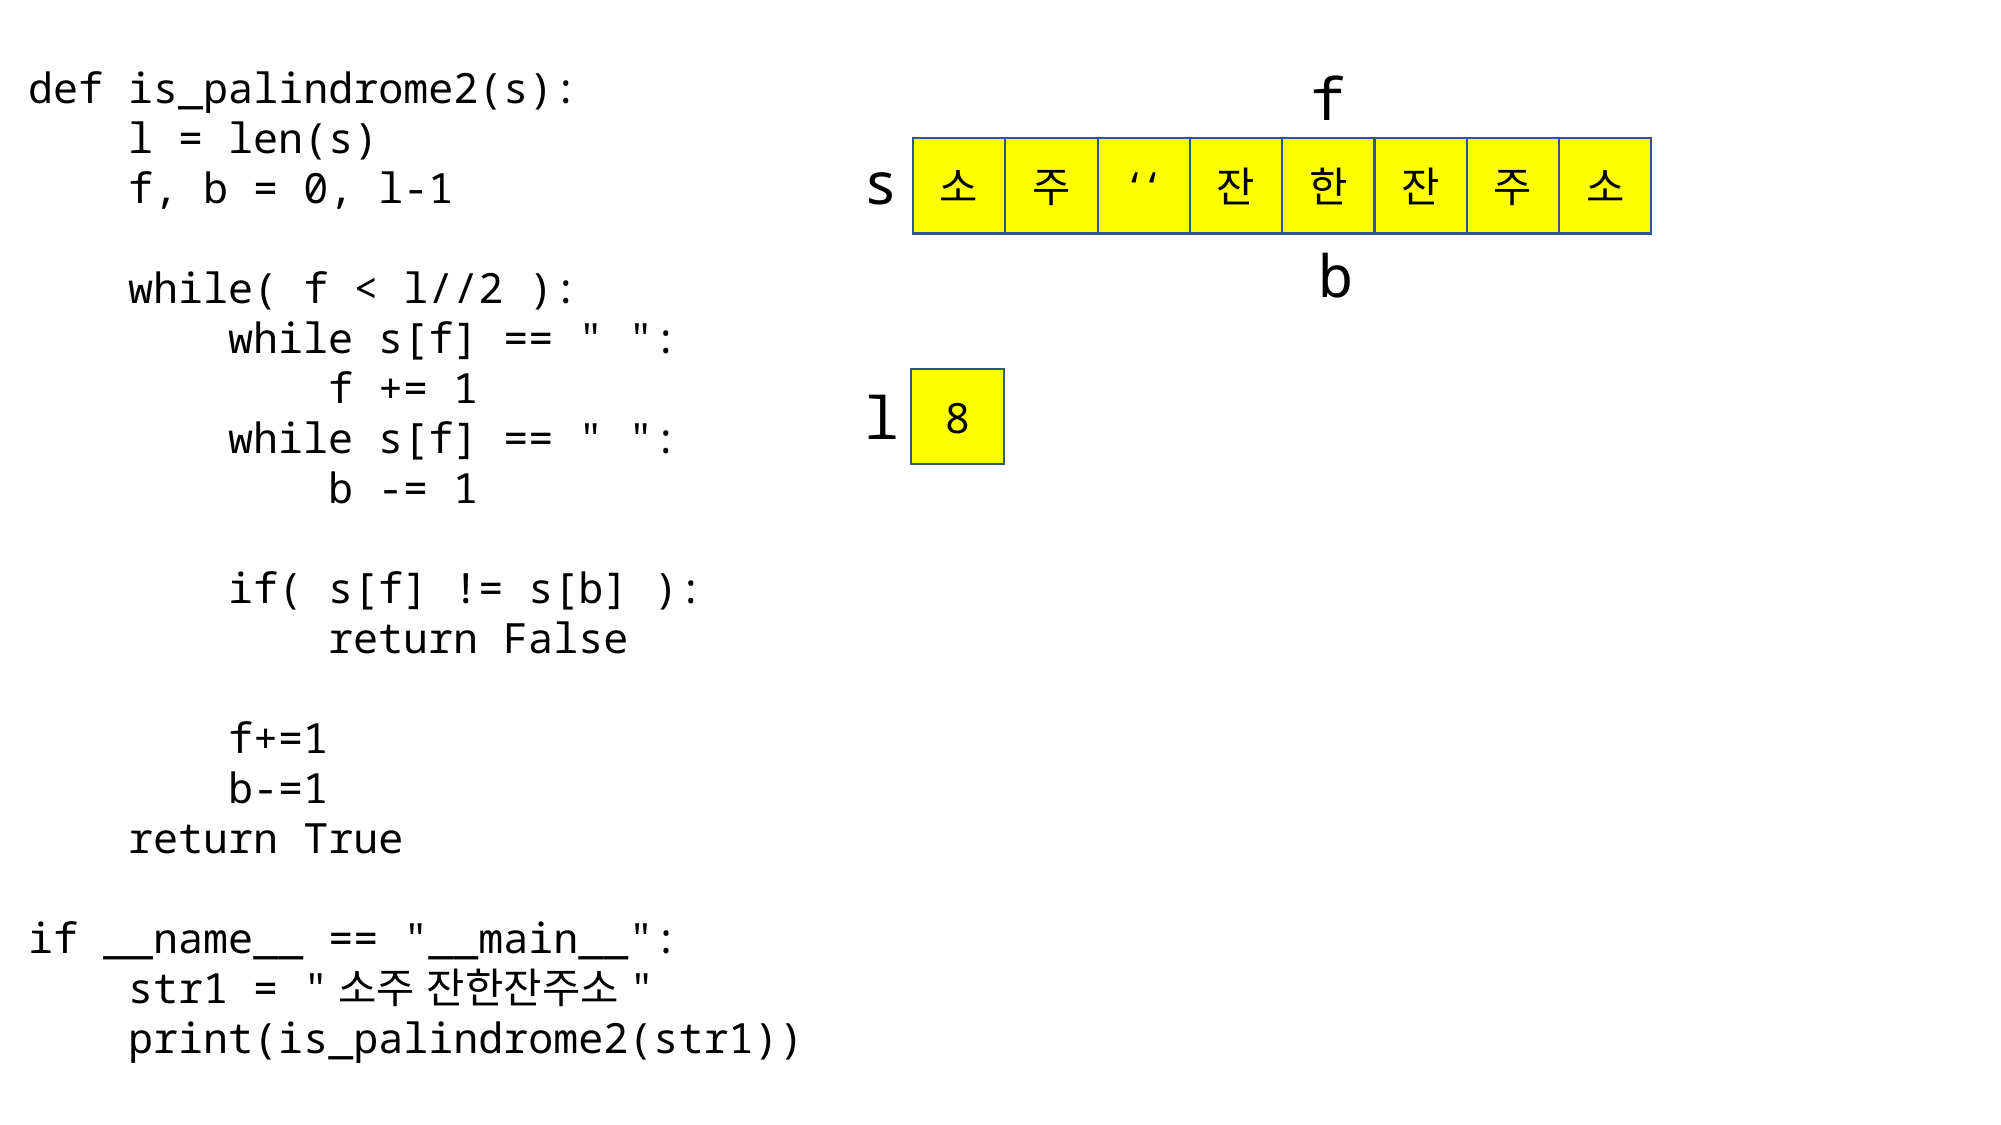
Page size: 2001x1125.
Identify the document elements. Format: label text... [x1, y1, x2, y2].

text_box 주 [1466, 137, 1558, 235]
text_box 한 [1281, 137, 1373, 235]
text_box ‘ ‘ [1097, 137, 1189, 235]
text_box def is_palindrome2(s): l = len(s) f, b = 0, l-1 while( f < l//2 ): while s[f] == " ": f += 1 while s[f] == " ": b -= 1 if( s[f] != s[b] ): return False f+=1 b-=1 return True if __name__ == "__main__": str1 = "소주 잔한잔주소" print(is_palindrome2(str1)) [13, 54, 818, 1070]
text_box f [1296, 54, 1361, 140]
text_box b [1303, 231, 1369, 317]
text_box 주 [1004, 137, 1097, 235]
text_box 소 [912, 137, 1004, 235]
text_box s [848, 138, 914, 224]
text_box 소 [1558, 137, 1652, 235]
text_box l [849, 373, 914, 459]
text_box 잔 [1373, 137, 1466, 235]
text_box 잔 [1189, 137, 1281, 235]
text_box 8 [910, 368, 1005, 465]
